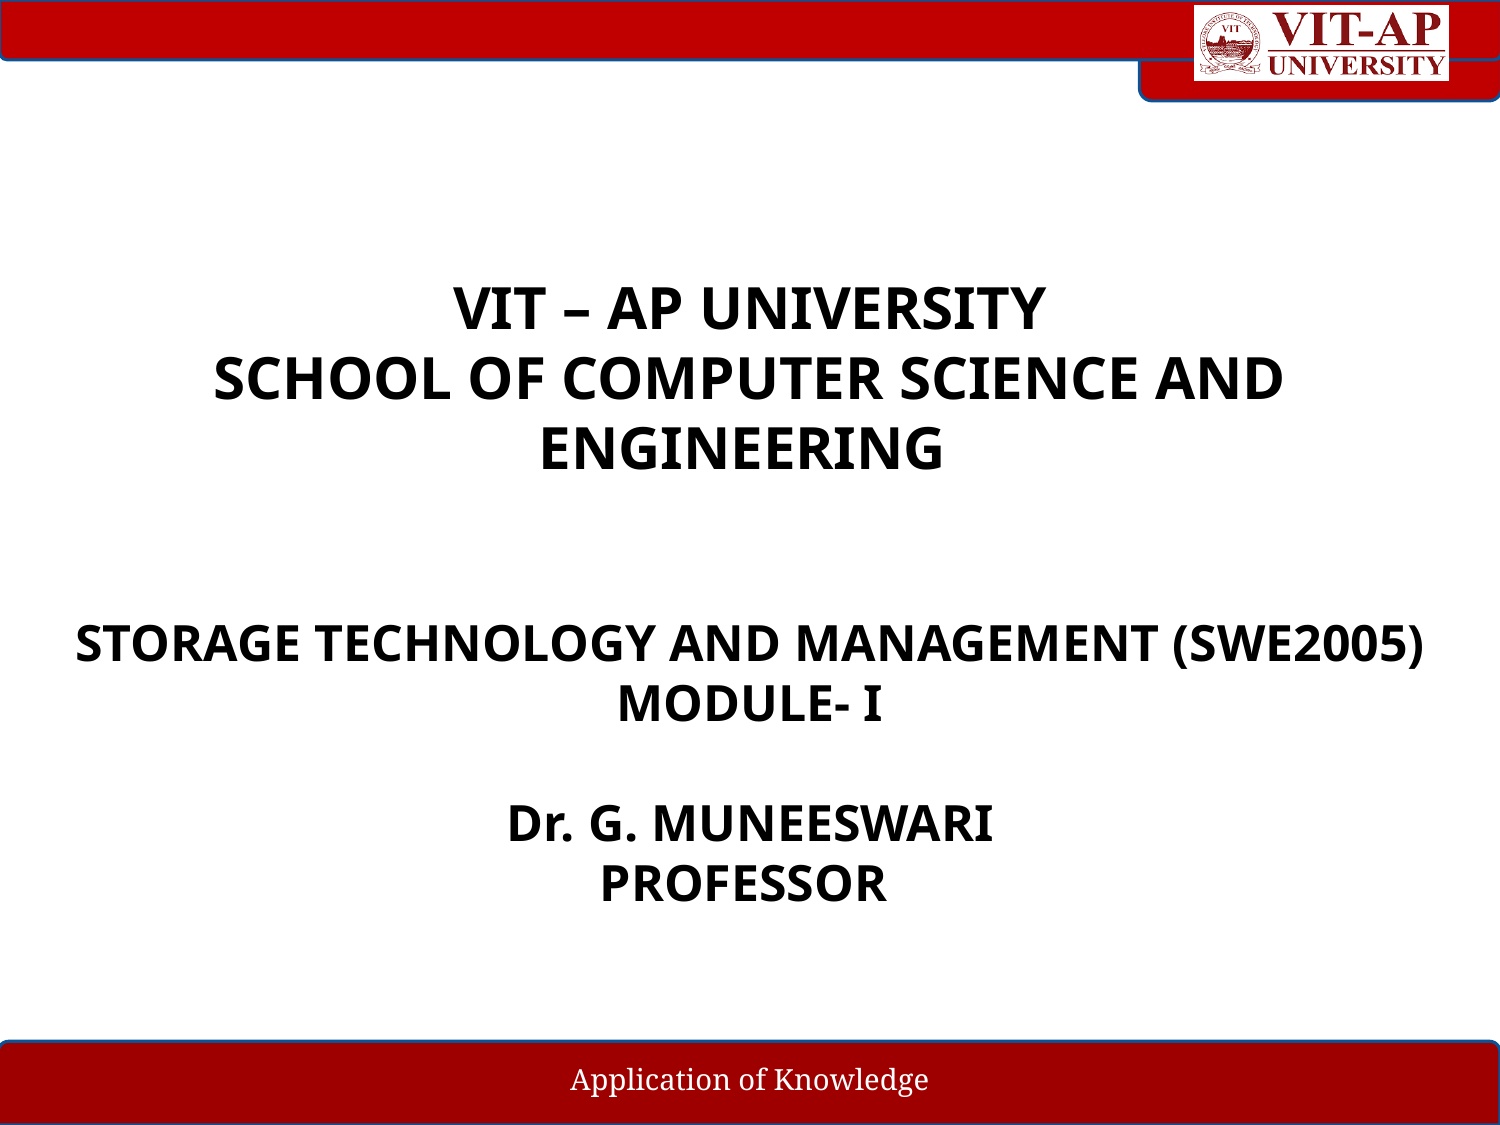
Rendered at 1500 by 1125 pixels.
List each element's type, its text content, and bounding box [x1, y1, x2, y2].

picture [1194, 5, 1449, 81]
title VIT – AP UNIVERSITY SCHOOL OF COMPUTER SCIENCE AND ENGINEERING STORAGE TECHNOLOGY AND MANAGEMENT (SWE2005) MODULE- I Dr. G. MUNEESWARI PROFESSOR [51, 256, 1449, 382]
